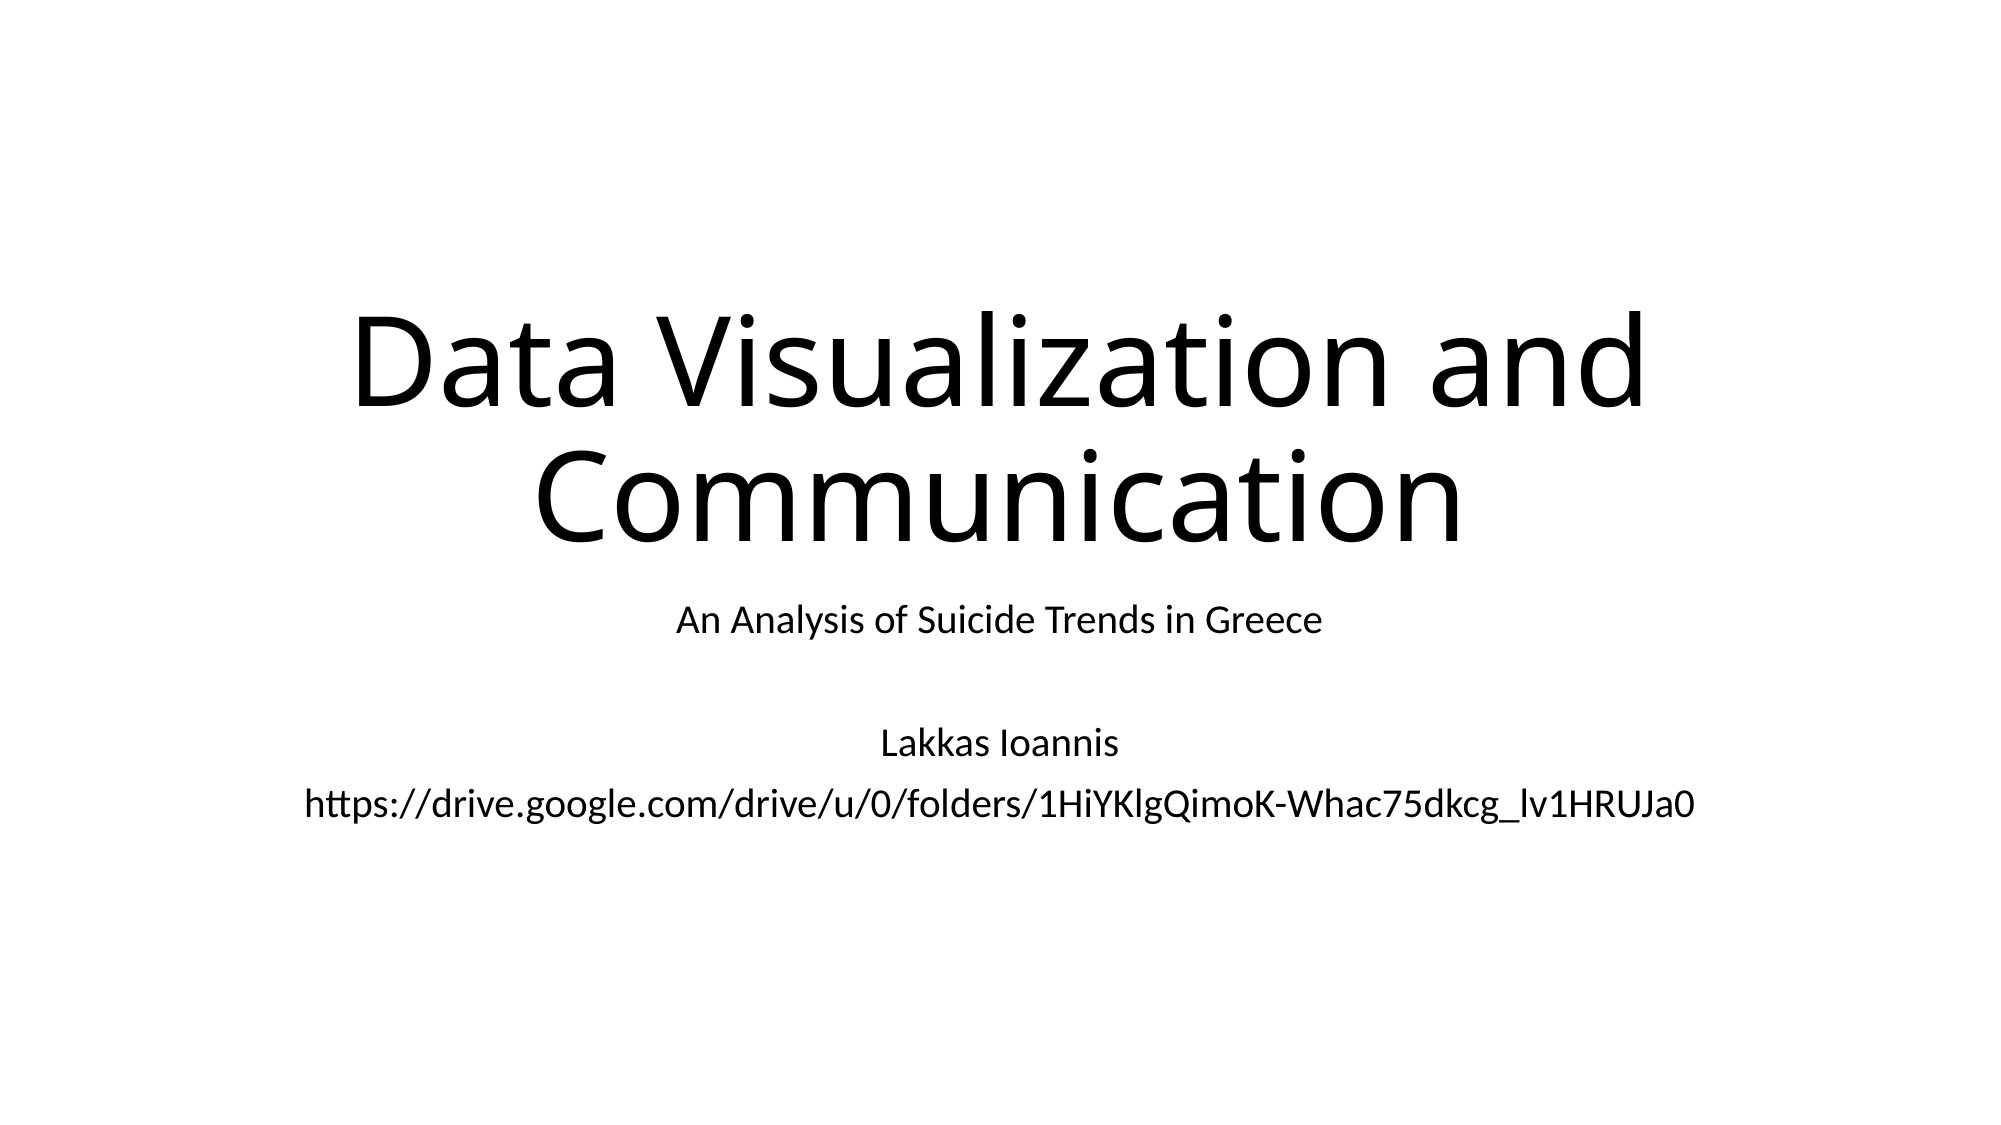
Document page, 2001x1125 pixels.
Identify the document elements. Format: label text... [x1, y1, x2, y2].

title Data Visualization and Communication [249, 184, 1750, 576]
subtitle An Analysis of Suicide Trends in Greece Lakkas Ioannis https://drive.google.com/drive/u/0/folders/1HiYKlgQimoK-Whac75dkcg_lv1HRUJa0 [249, 590, 1750, 863]
